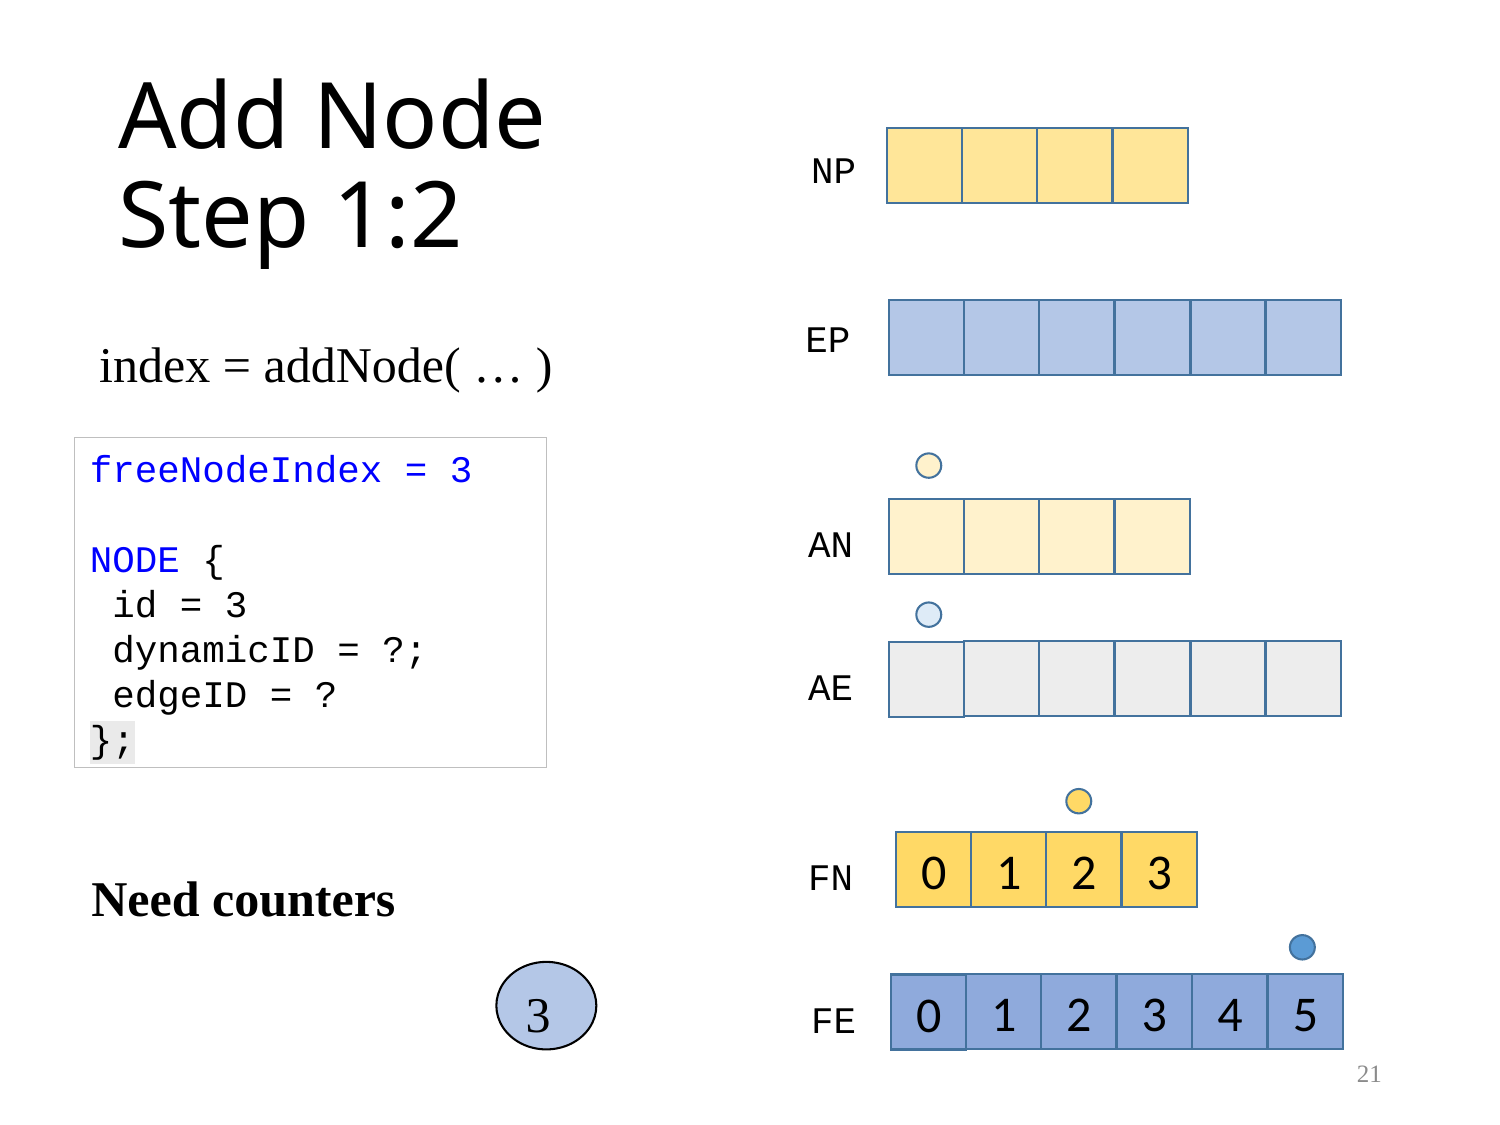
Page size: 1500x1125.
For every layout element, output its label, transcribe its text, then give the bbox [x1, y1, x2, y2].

title Add Node Step 1:2 [103, 59, 1397, 278]
text_box FN [793, 845, 869, 905]
text_box 3 [1121, 831, 1198, 908]
text_box 3 [1116, 973, 1191, 1050]
text_box [1038, 299, 1114, 376]
text_box freeNodeIndex = 3 NODE { id = 3 dynamicID = ?; edgeID = ? }; [74, 437, 547, 768]
text_box 1 [970, 831, 1045, 908]
text_box [963, 640, 1038, 717]
text_box 2 [1040, 973, 1116, 1050]
text_box [1288, 934, 1316, 961]
text_box [1114, 299, 1190, 376]
slide_number 21 [1059, 1042, 1397, 1103]
text_box AE [793, 655, 868, 716]
text_box 3 [496, 961, 597, 1050]
text_box [886, 127, 961, 204]
text_box [1190, 640, 1265, 717]
text_box 0 [890, 973, 967, 1051]
text_box [888, 641, 965, 718]
text_box [1265, 299, 1342, 376]
text_box 1 [965, 973, 1040, 1050]
text_box [888, 498, 963, 575]
text_box index = addNode( … ) [84, 324, 568, 400]
text_box FE [796, 988, 871, 1049]
text_box NP [796, 138, 871, 198]
text_box Need counters [76, 859, 411, 934]
text_box [1038, 640, 1114, 717]
text_box EP [790, 307, 866, 367]
text_box [915, 452, 943, 479]
text_box [1190, 299, 1265, 376]
text_box [1114, 640, 1190, 717]
text_box [963, 299, 1038, 376]
text_box [1065, 787, 1093, 815]
text_box [1265, 640, 1342, 717]
text_box 0 [895, 831, 970, 908]
text_box AN [793, 512, 868, 573]
text_box 2 [1045, 831, 1121, 908]
text_box [1114, 498, 1191, 575]
text_box [1038, 498, 1114, 575]
text_box [961, 127, 1036, 204]
text_box [888, 299, 963, 376]
text_box [1112, 127, 1189, 204]
text_box 4 [1191, 973, 1267, 1050]
text_box [963, 498, 1038, 575]
text_box 5 [1267, 973, 1344, 1050]
text_box [915, 601, 943, 628]
text_box [1036, 127, 1112, 204]
